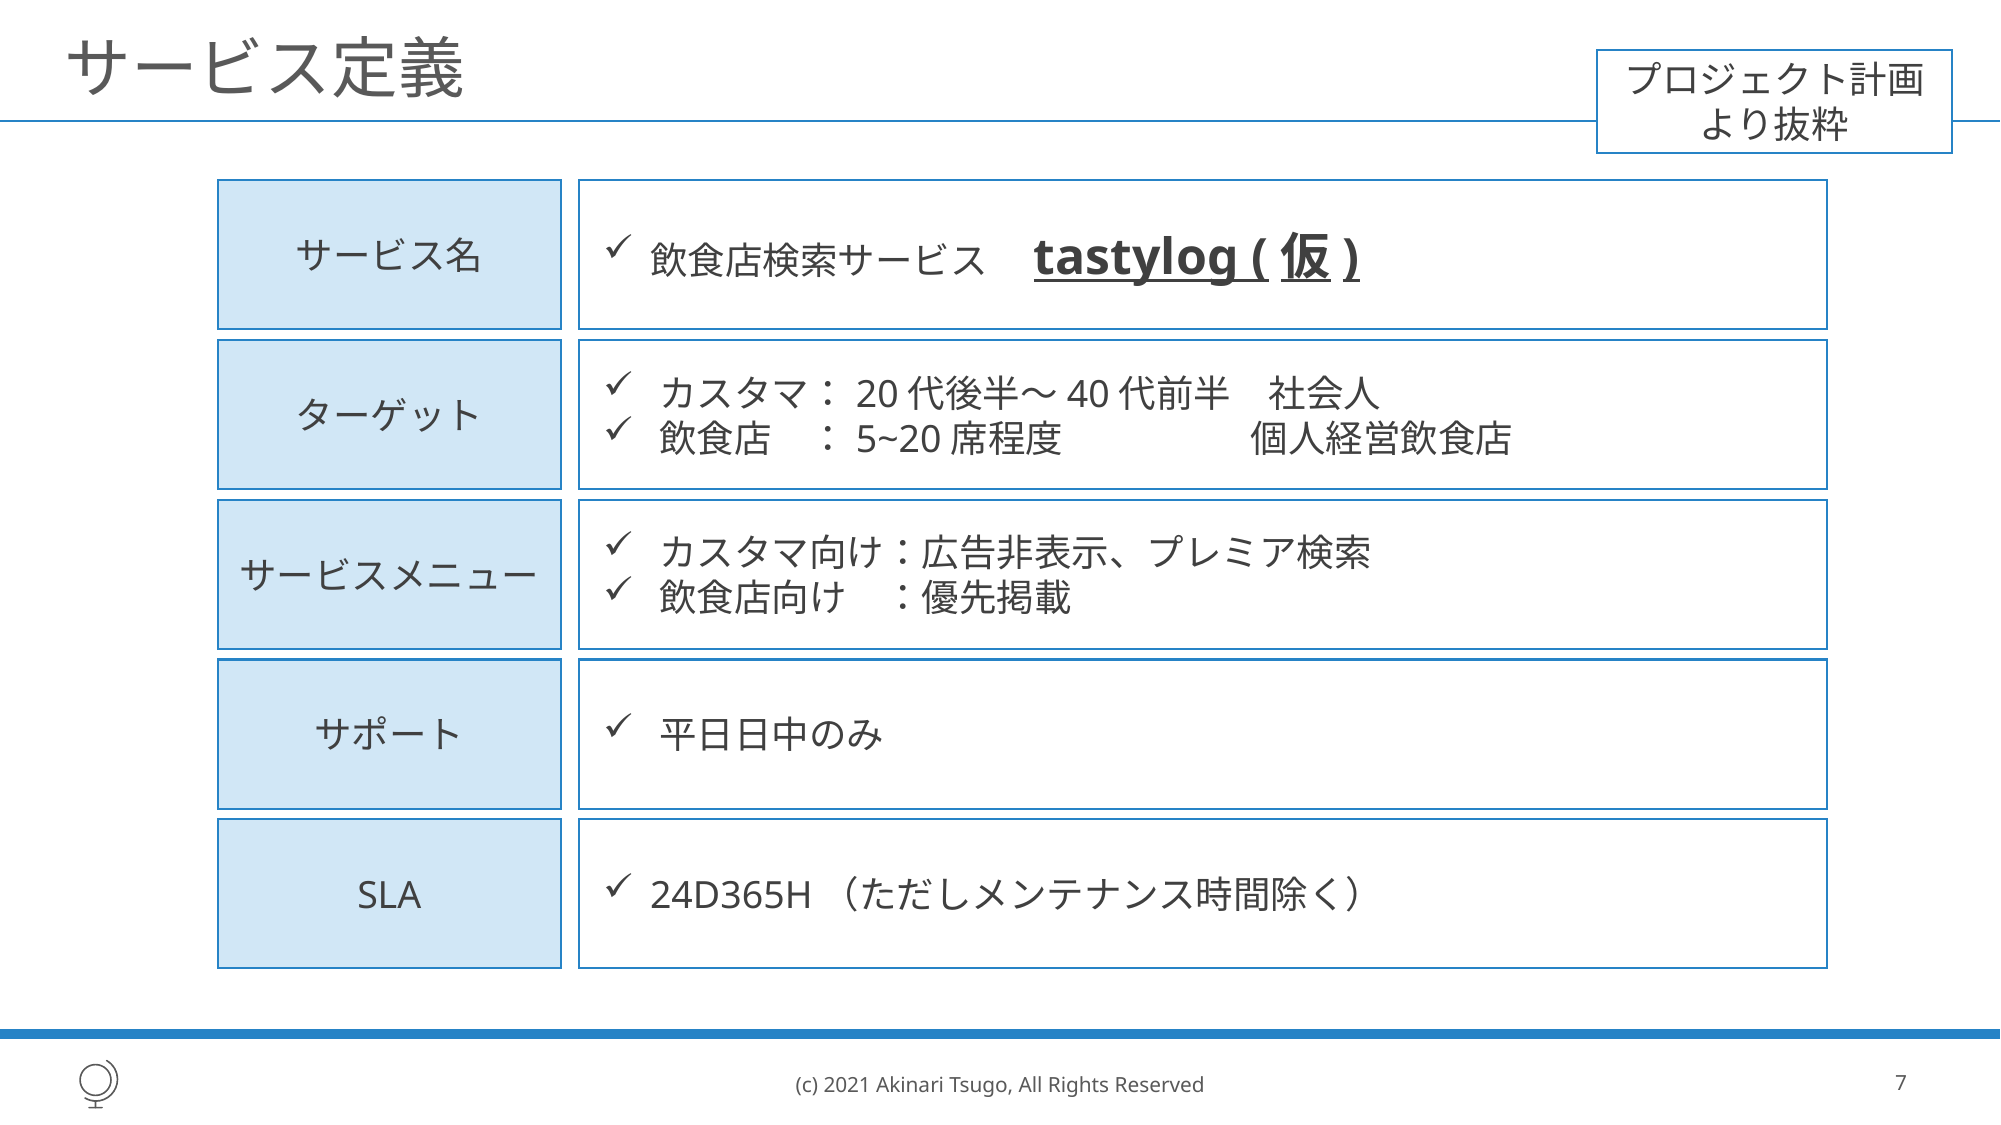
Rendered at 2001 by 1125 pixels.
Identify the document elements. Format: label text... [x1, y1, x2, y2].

text_box プロジェクト計画より抜粋 [1596, 49, 1953, 154]
text_box 24D365H（ただしメンテナンス時間除く） [578, 818, 1828, 969]
text_box カスタマ向け：広告非表示、プレミア検索 飲食店向け ：優先掲載 [578, 499, 1828, 650]
text_box 飲食店検索サービス tastylog (仮) [578, 179, 1828, 330]
text_box ターゲット [217, 339, 562, 490]
text_box SLA [217, 818, 562, 969]
text_box カスタマ：20代後半～40代前半 社会人 飲食店 ：5~20席程度 個人経営飲食店 [578, 339, 1828, 490]
text_box サービス名 [217, 179, 562, 330]
title サービス定義 [49, 7, 1951, 113]
text_box サービスメニュー [217, 499, 562, 650]
text_box 平日日中のみ [578, 658, 1828, 810]
text_box サポート [217, 658, 562, 810]
